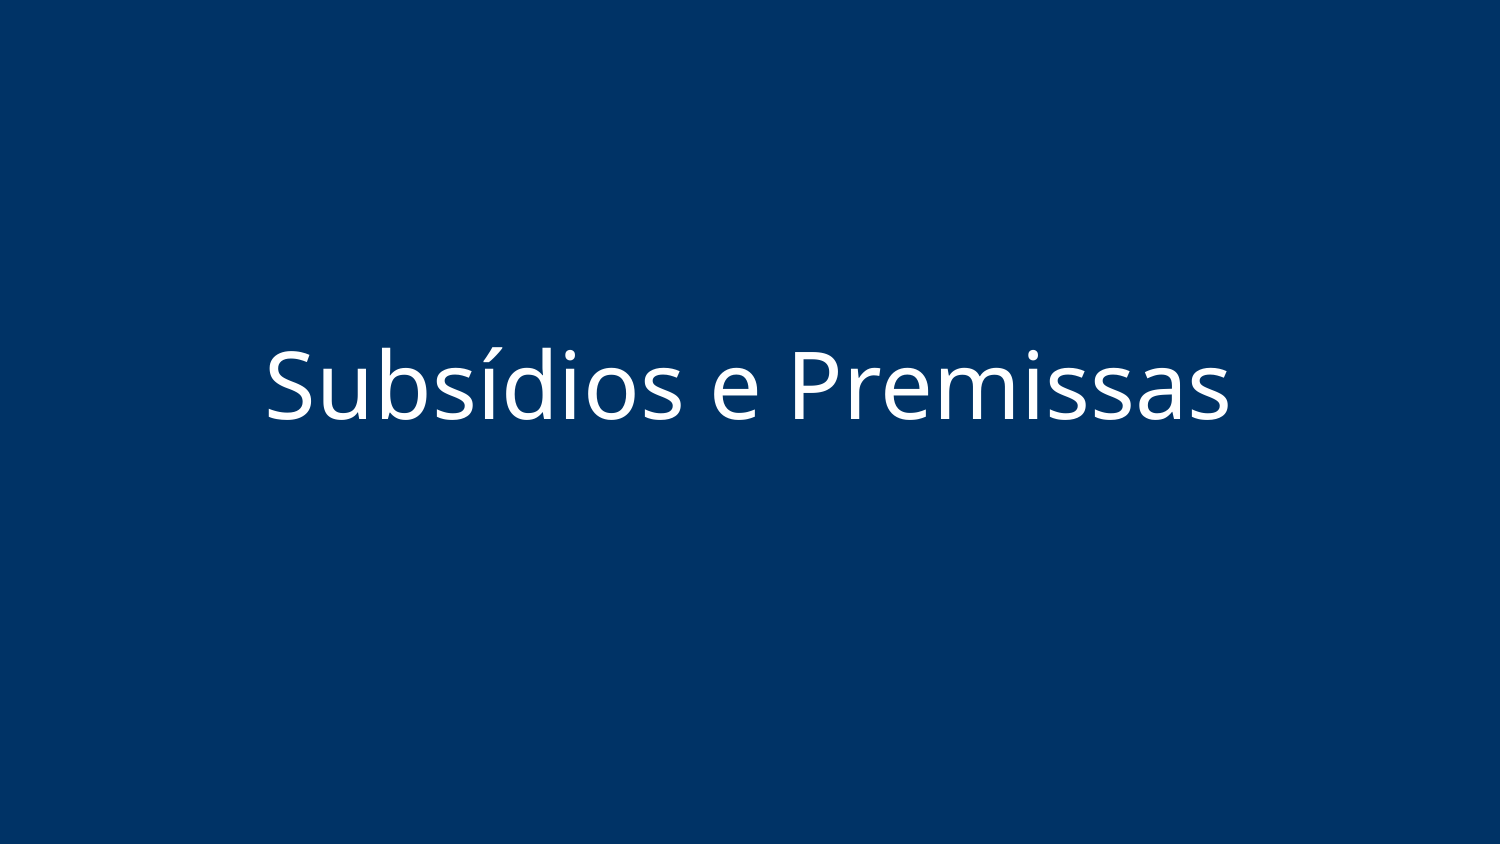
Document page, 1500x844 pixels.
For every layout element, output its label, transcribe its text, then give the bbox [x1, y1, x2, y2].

title Subsídios e Premissas [102, 237, 1397, 526]
